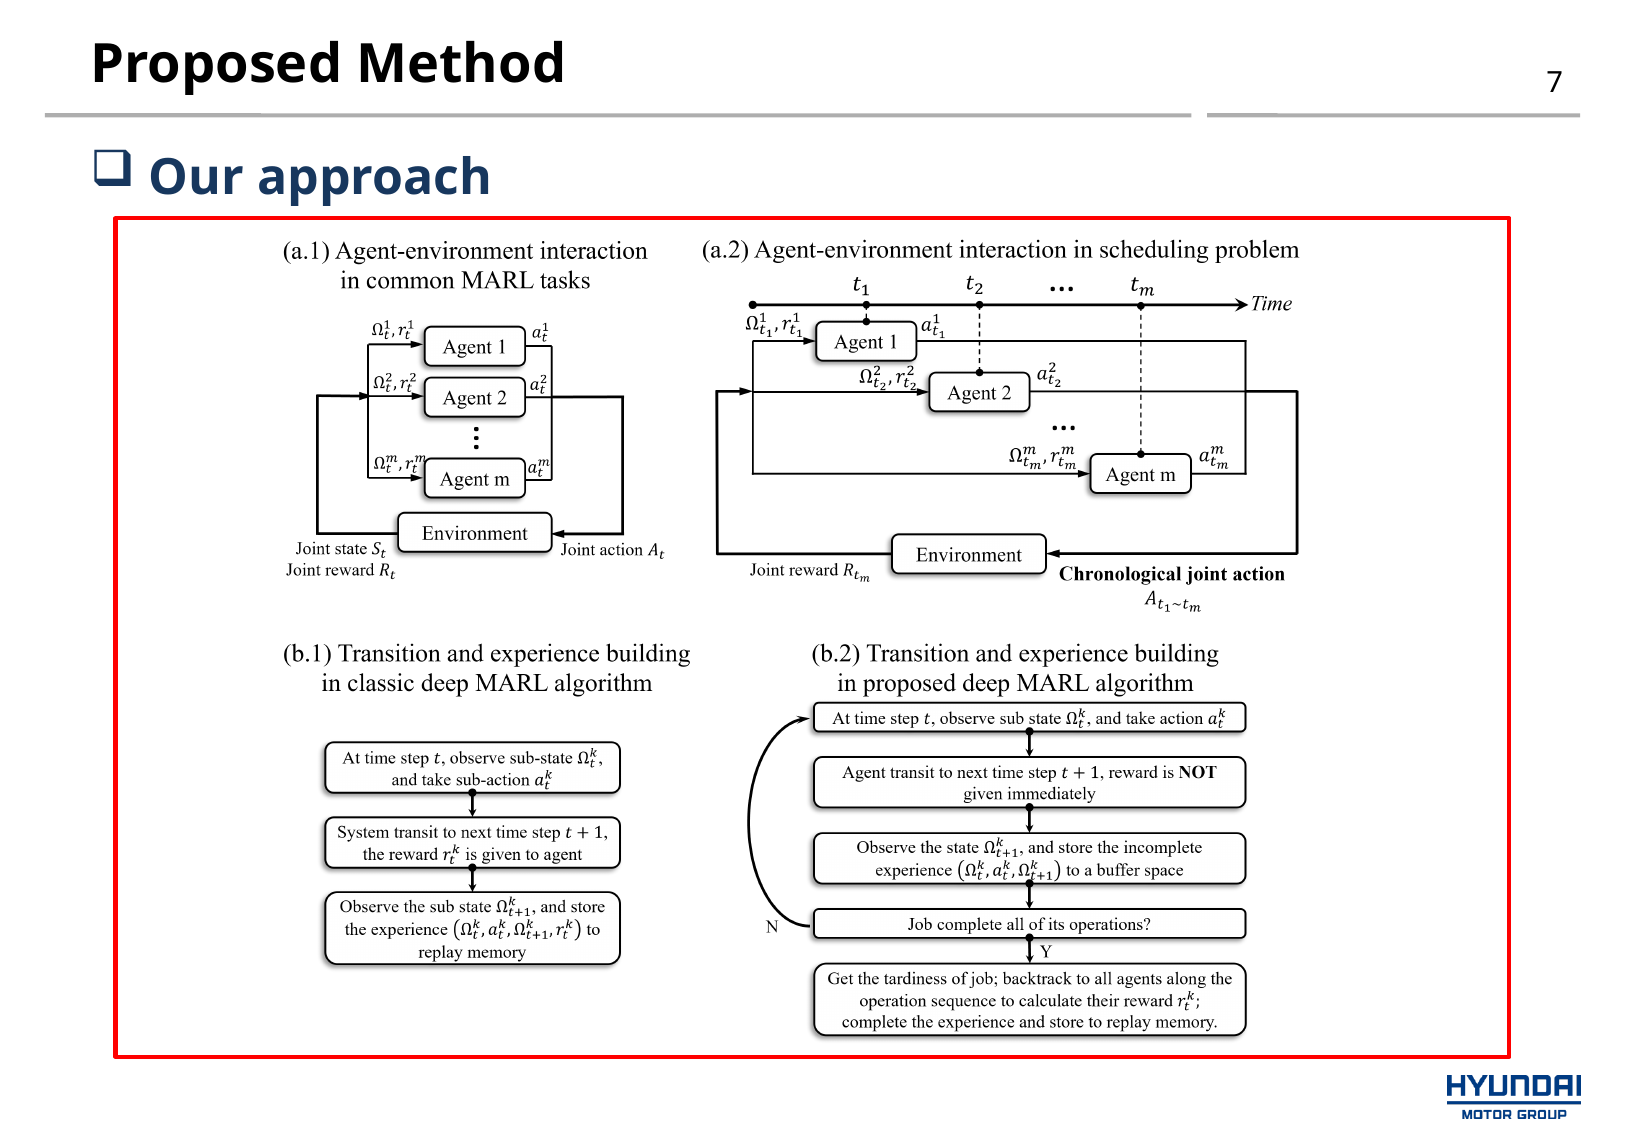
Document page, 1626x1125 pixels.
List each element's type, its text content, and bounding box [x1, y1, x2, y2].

slide_number 7 [1497, 53, 1579, 114]
picture [256, 225, 1322, 1050]
title Proposed Method [74, 19, 1179, 103]
text_box [113, 216, 1511, 1059]
list Our approach [74, 136, 1533, 1071]
picture [1447, 1075, 1581, 1119]
